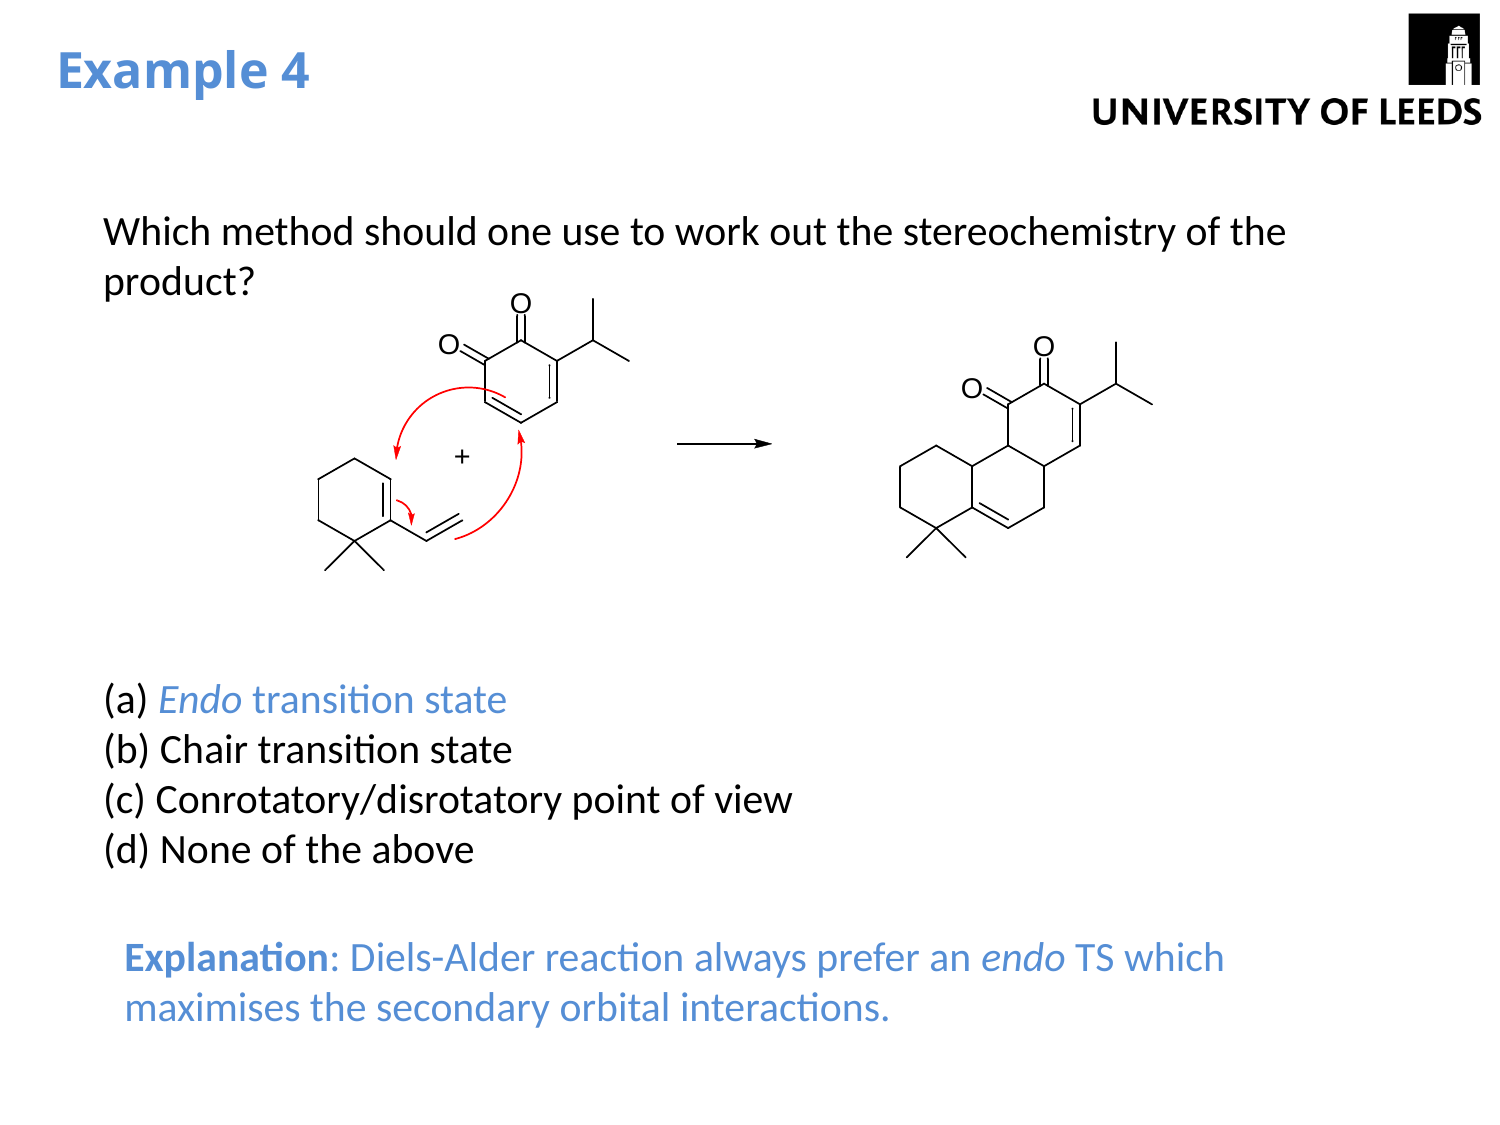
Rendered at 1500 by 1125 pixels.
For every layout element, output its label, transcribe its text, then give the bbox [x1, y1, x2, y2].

text_box Example 4 [41, 30, 809, 106]
text_box Which method should one use to work out the stereochemistry of the product? [88, 196, 1341, 311]
text_box Explanation: Diels-Alder reaction always prefer an endo TS which maximises the secondary orbital interactions. [109, 922, 1362, 1037]
picture [1092, 12, 1482, 126]
text_box (a) Endo transition state (b) Chair transition state (c) Conrotatory/disrotatory point of view (d) None of the above [88, 664, 839, 880]
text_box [312, 290, 1168, 591]
